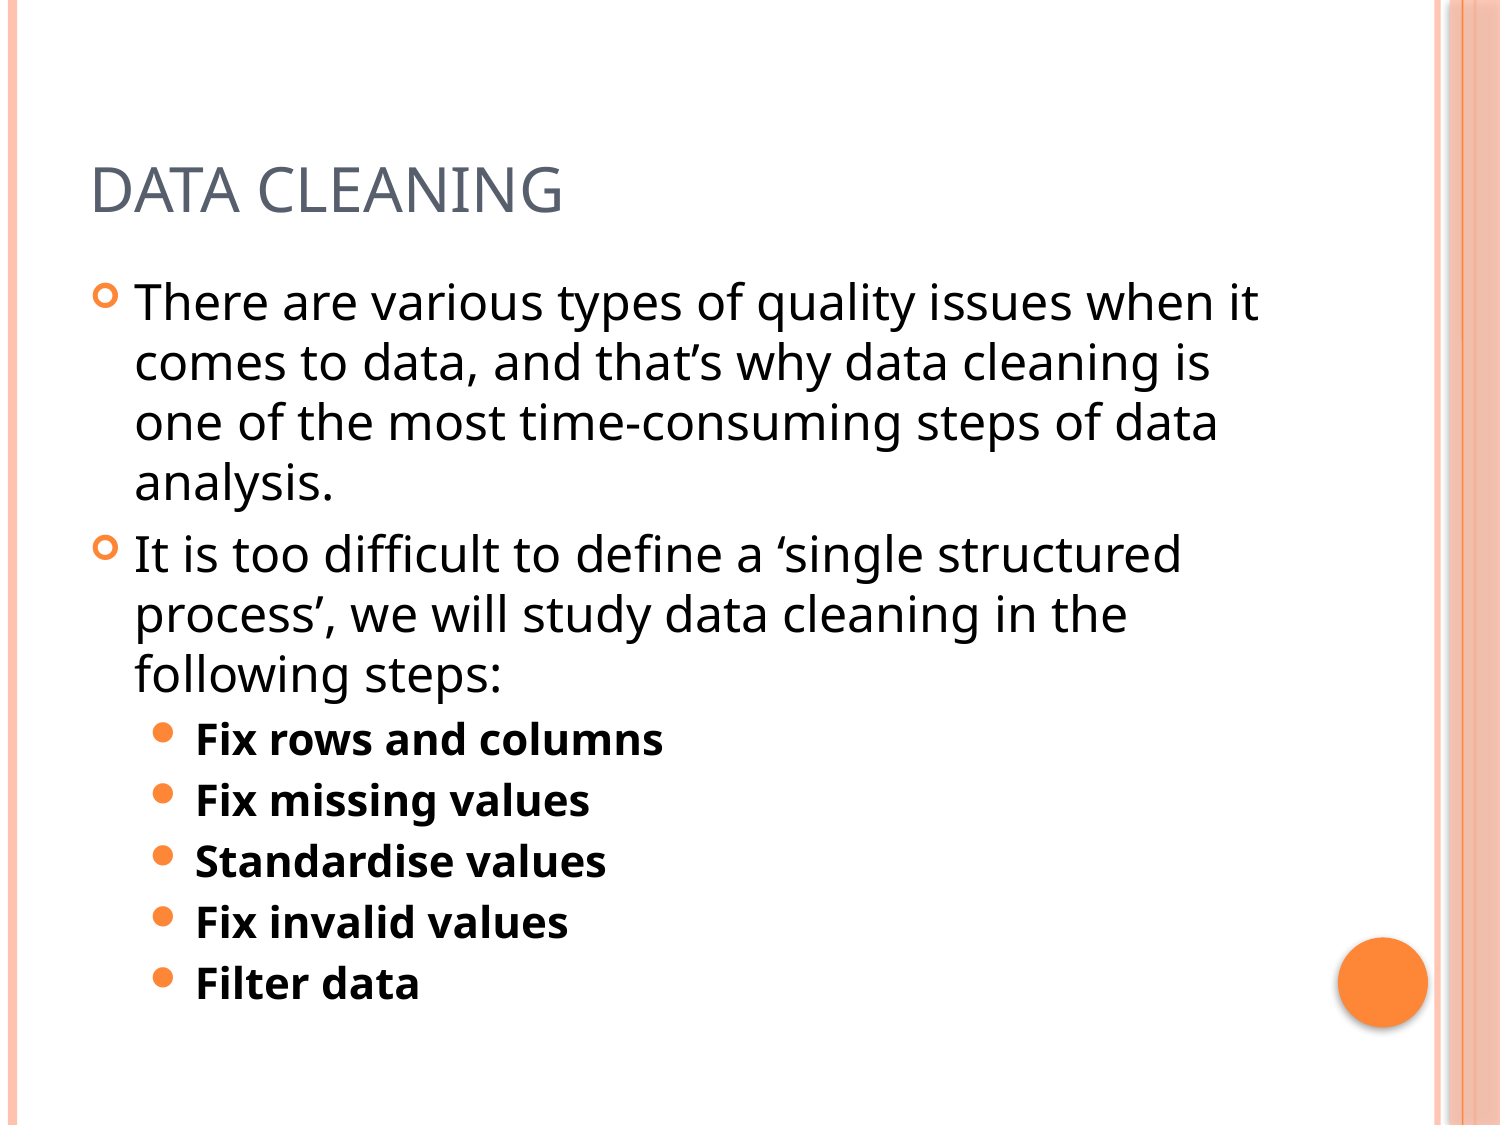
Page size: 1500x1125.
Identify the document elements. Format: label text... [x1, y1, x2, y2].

title Data Cleaning [75, 45, 1300, 233]
list There are various types of quality issues when it comes to data, and that’s why data cleaning is one of the most time-consuming steps of data analysis. It is too difficult to define a ‘single structured process’, we will study data cleaning in the following steps: Fix rows and columns Fix missing values Standardise values Fix invalid values Filter data [75, 262, 1300, 1062]
